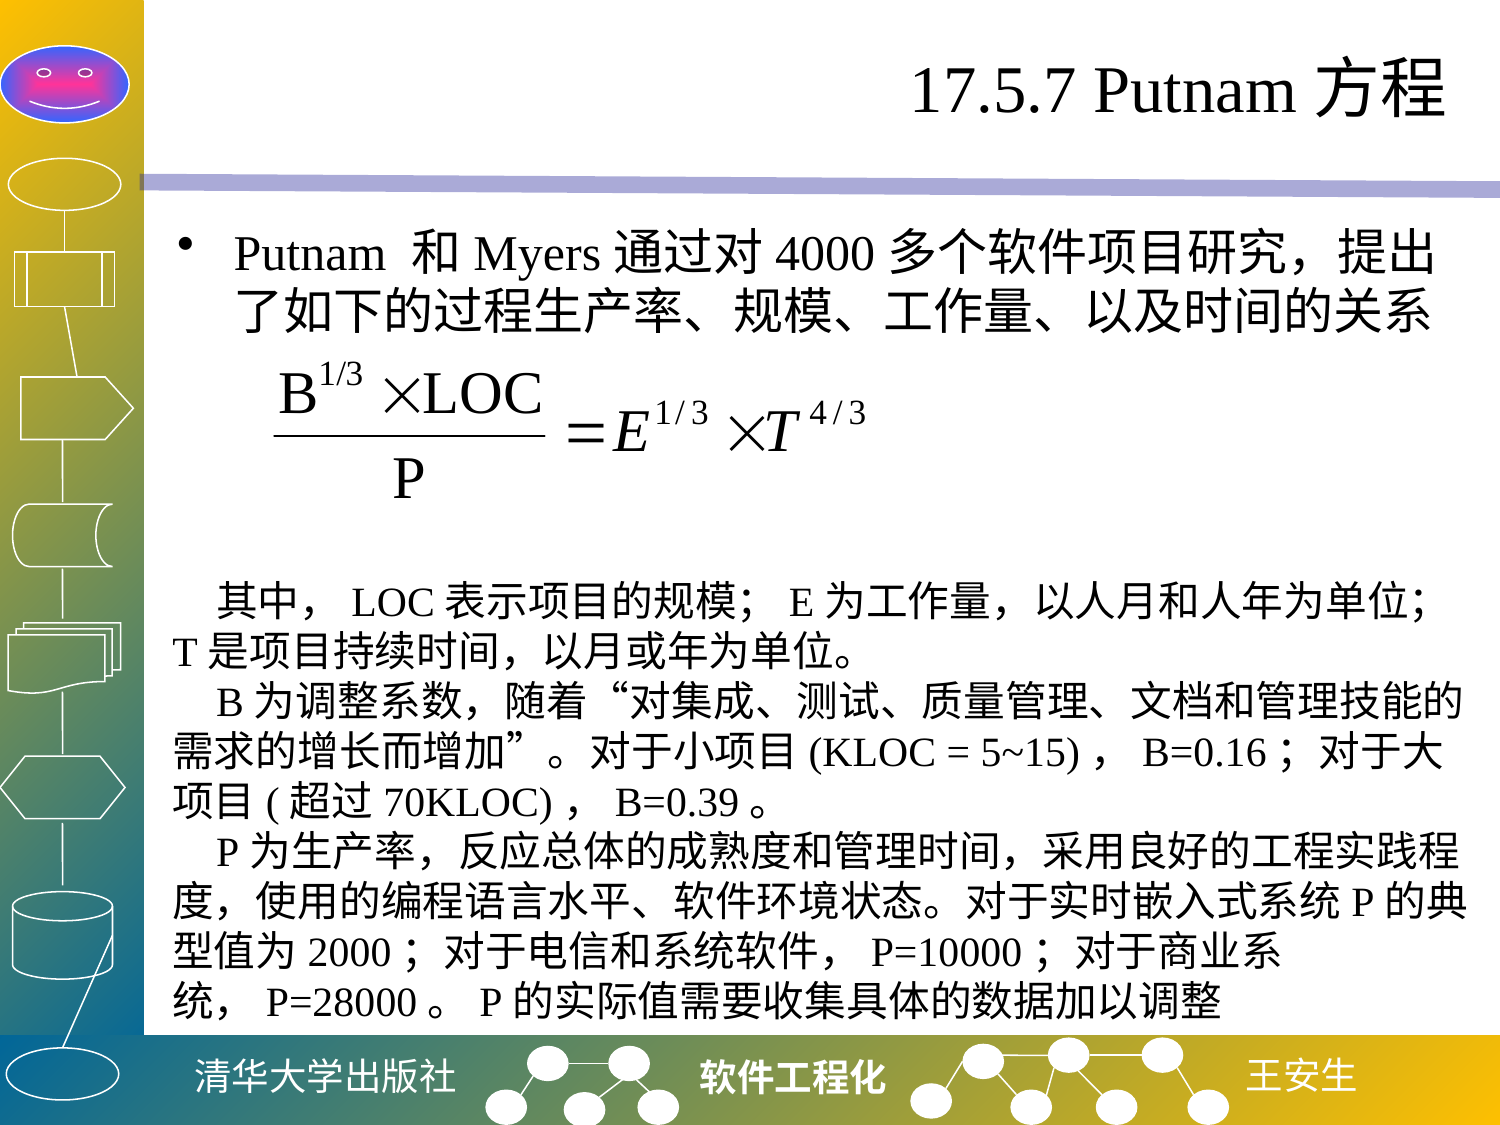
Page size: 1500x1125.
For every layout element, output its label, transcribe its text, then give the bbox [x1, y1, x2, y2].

title 17.5.7 Putnam方程 [187, 24, 1463, 147]
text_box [264, 344, 875, 513]
text_box 其中，LOC表示项目的规模；E为工作量，以人月和人年为单位；T是项目持续时间，以月或年为单位。 B为调整系数，随着“对集成、测试、质量管理、文档和管理技能的需求的增长而增加”。对于小项目(KLOC = 5~15)，B=0.16；对于大项目(超过70KLOC)，B=0.39。 P为生产率，反应总体的成熟度和管理时间，采用良好的工程实践程度，使用的编程语言水平、软件环境状态。对于实时嵌入式系统P的典型值为2000；对于电信和系统软件，P=10000；对于商业系统，P=28000。P的实际值需要收集具体的数据加以调整 [157, 567, 1500, 1033]
list Putnam 和Myers通过对4000多个软件项目研究，提出了如下的过程生产率、规模、工作量、以及时间的关系 [162, 212, 1476, 367]
